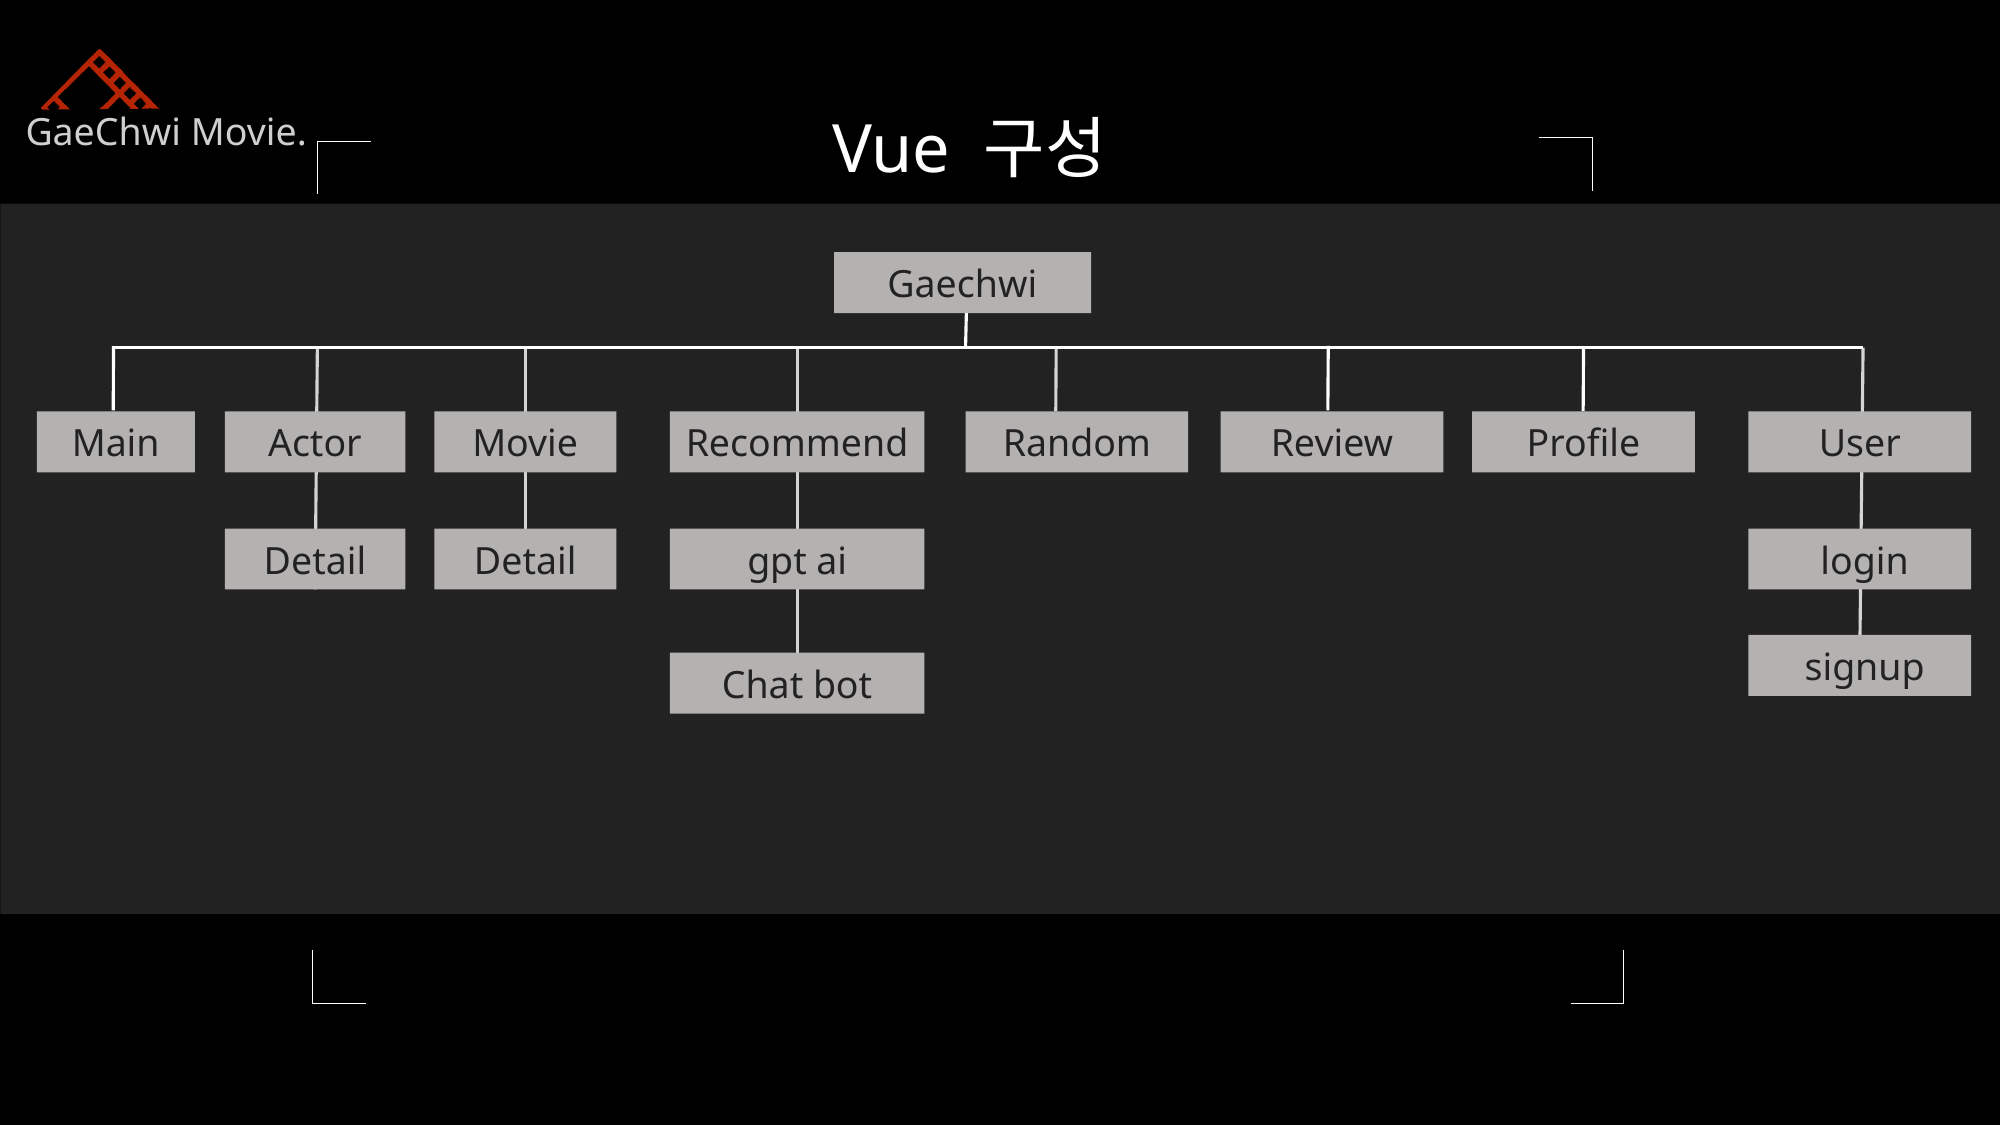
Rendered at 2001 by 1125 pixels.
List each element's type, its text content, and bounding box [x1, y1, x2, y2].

text_box GaeChwi Movie. [0, 100, 76, 161]
text_box GaeChwi Movie. [257, 100, 349, 161]
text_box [1859, 348, 1863, 666]
text_box Vue 구성 [817, 98, 1198, 194]
text_box [0, 203, 2000, 915]
picture [48, 0, 285, 199]
